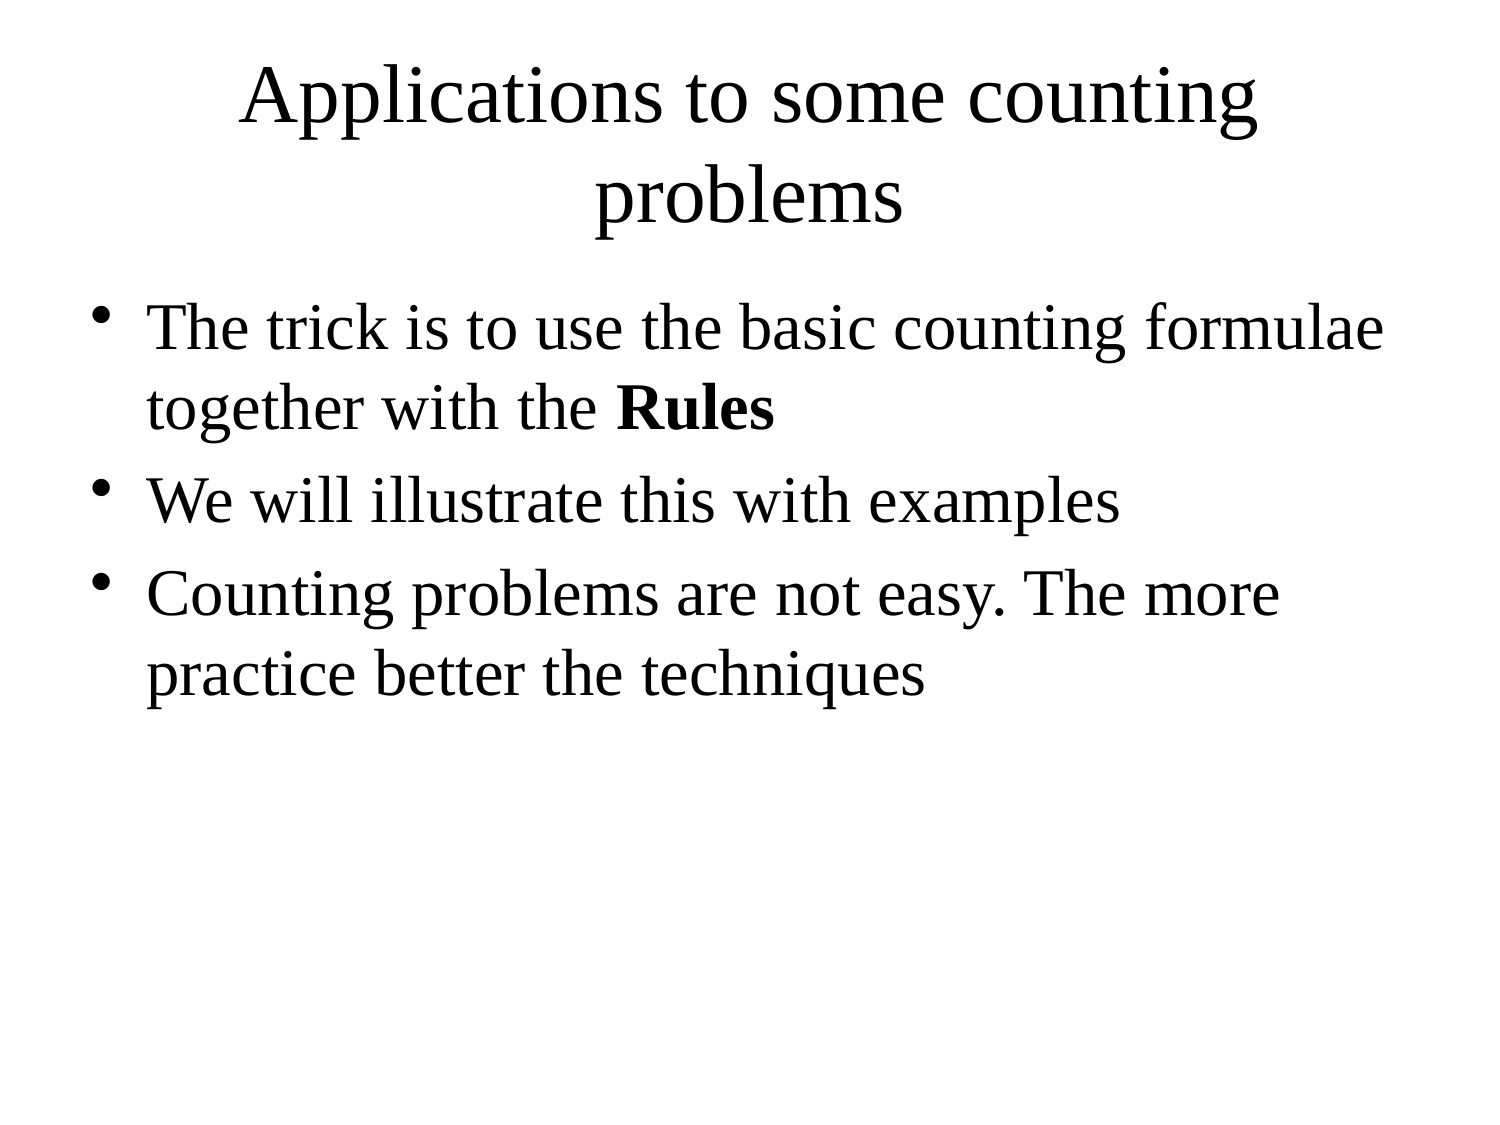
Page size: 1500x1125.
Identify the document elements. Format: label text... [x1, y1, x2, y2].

list The trick is to use the basic counting formulae together with the Rules We will illustrate this with examples Counting problems are not easy. The more practice better the techniques [75, 275, 1425, 1018]
title Applications to some counting problems [75, 45, 1425, 233]
